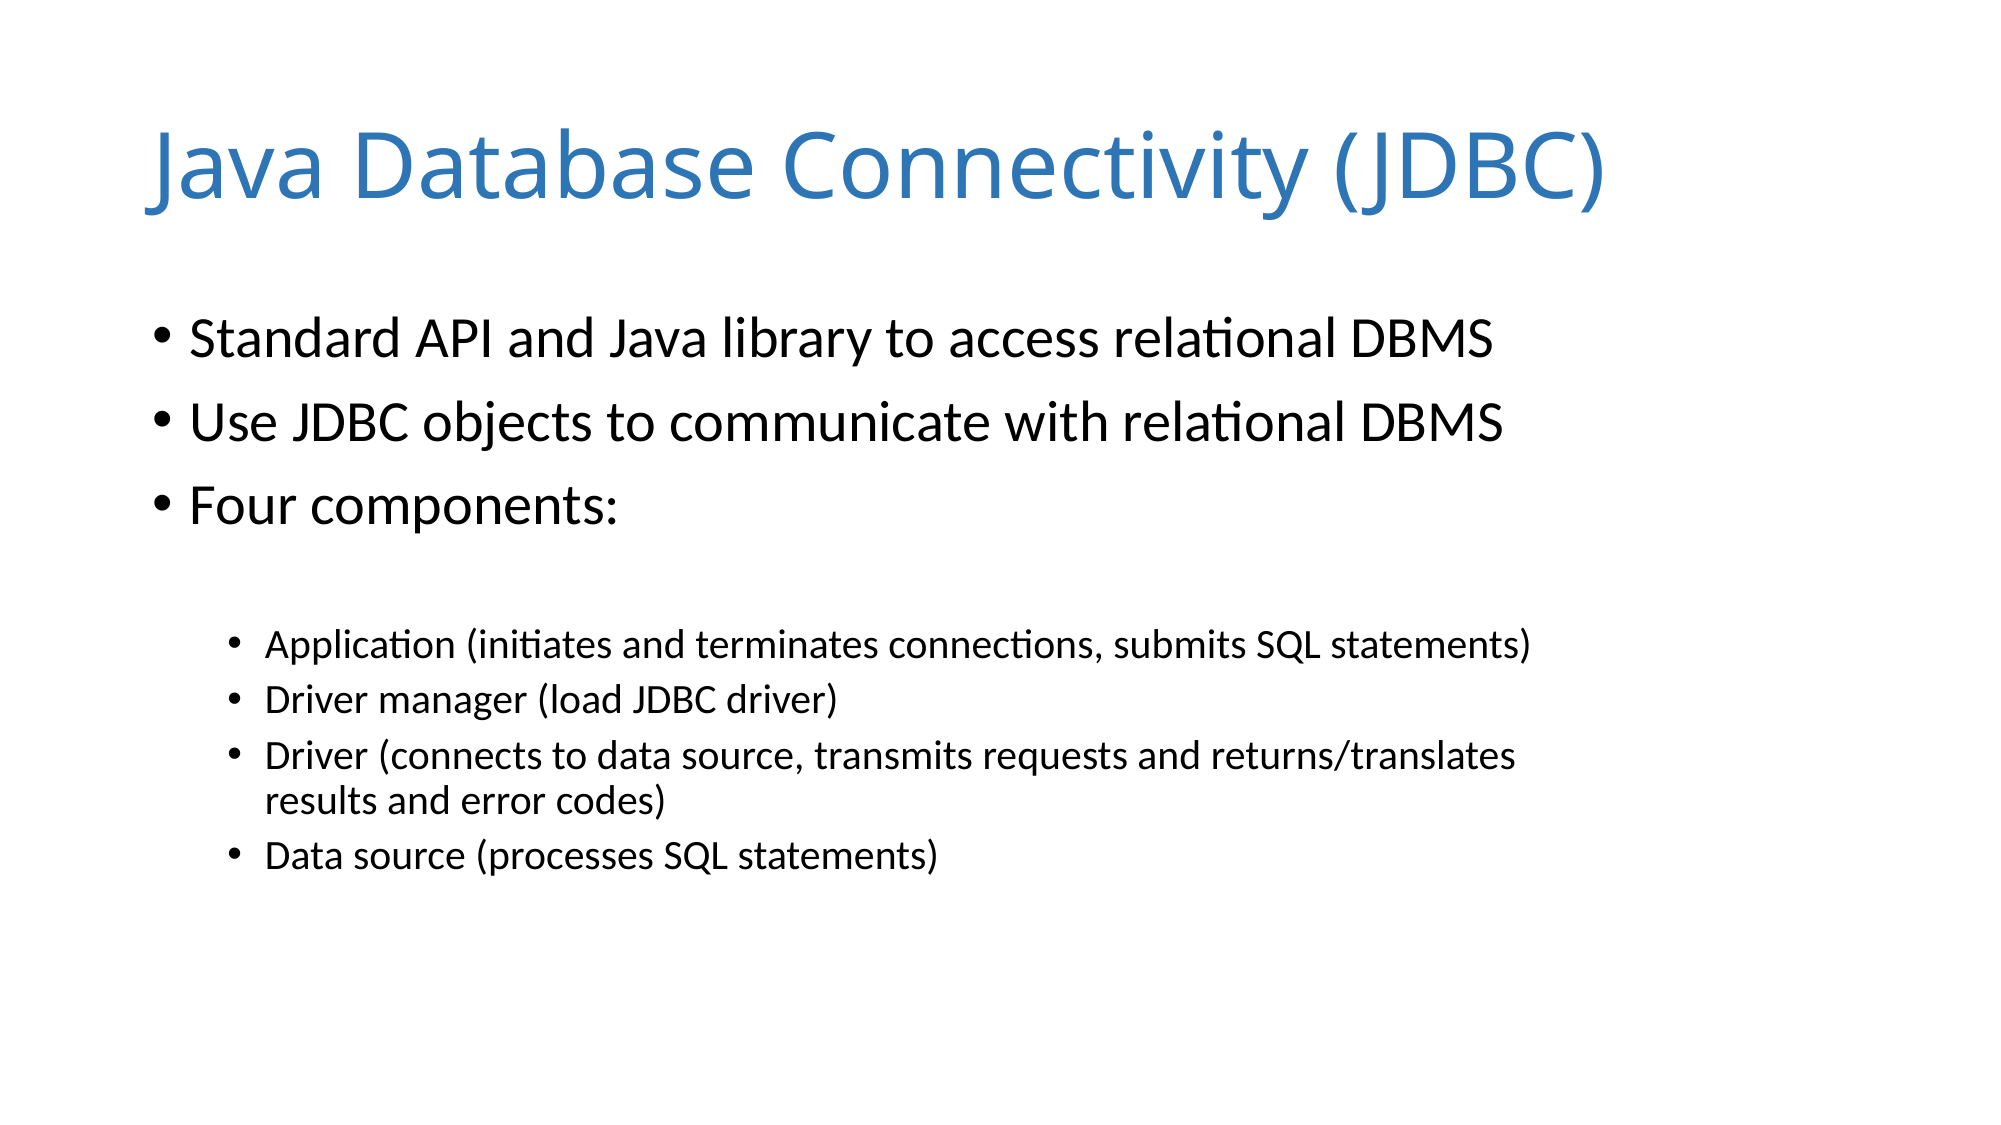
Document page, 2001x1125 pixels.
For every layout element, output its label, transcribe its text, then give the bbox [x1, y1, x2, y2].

title Java Database Connectivity (JDBC) [137, 59, 1863, 278]
list Standard API and Java library to access relational DBMS Use JDBC objects to communicate with relational DBMS Four components: Application (initiates and terminates connections, submits SQL statements) Driver manager (load JDBC driver) Driver (connects to data source, transmits requests and returns/translates results and error codes) Data source (processes SQL statements) [137, 299, 1640, 1014]
